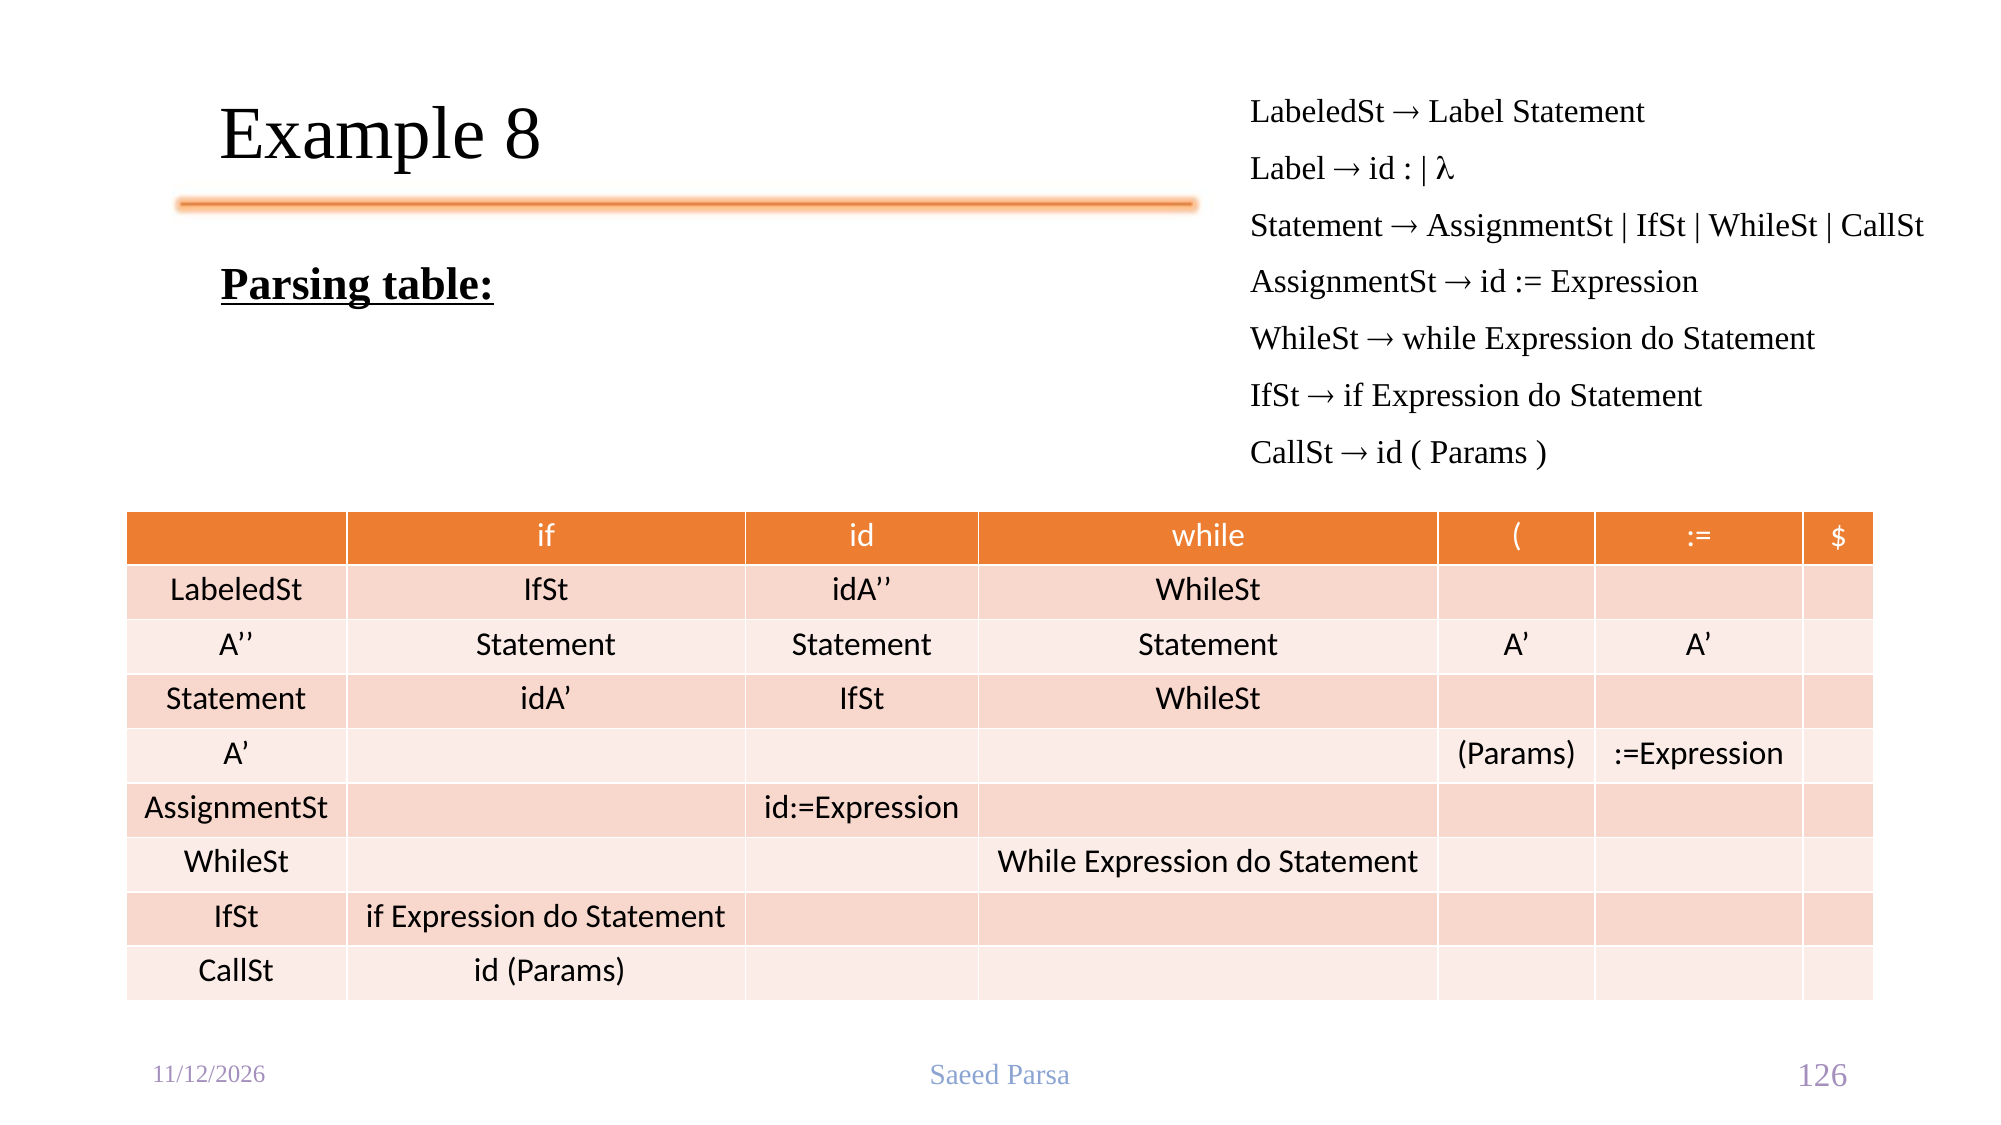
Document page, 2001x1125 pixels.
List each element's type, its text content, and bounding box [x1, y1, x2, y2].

table_cell [348, 784, 745, 837]
table_cell [1804, 675, 1873, 728]
table_cell A’’ [127, 620, 346, 673]
table_cell if Expression do Statement [348, 893, 745, 945]
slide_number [137, 1042, 588, 1103]
table_cell [1596, 784, 1802, 837]
table_cell [348, 729, 745, 782]
table_header id [746, 512, 978, 564]
table_cell Statement [127, 675, 346, 728]
table_cell [1439, 947, 1594, 1000]
table_cell [1439, 784, 1594, 837]
table_cell [1804, 893, 1873, 945]
table_cell idA’’ [746, 566, 978, 619]
table_cell While Expression do Statement [979, 838, 1437, 891]
table_cell [746, 729, 978, 782]
text_box [204, 236, 1703, 510]
table_cell :=Expression [1596, 729, 1802, 782]
table_cell [979, 947, 1437, 1000]
table_cell [1596, 675, 1802, 728]
table_header ( [1439, 512, 1594, 564]
table_cell [1439, 566, 1594, 619]
table_cell [1804, 784, 1873, 837]
table_cell LabeledSt [127, 566, 346, 619]
table_cell WhileSt [127, 838, 346, 891]
table_cell [1804, 729, 1873, 782]
table_cell [1804, 947, 1873, 1000]
table_cell [1439, 675, 1594, 728]
table_cell [1596, 947, 1802, 1000]
table_cell AssignmentSt [127, 784, 346, 837]
table_header $ [1804, 512, 1873, 564]
text_box Parsing table: [205, 246, 510, 317]
table_cell [348, 838, 745, 891]
table_cell A’ [1439, 620, 1594, 673]
table_cell [1596, 838, 1802, 891]
table_cell A’ [127, 729, 346, 782]
table_cell [746, 893, 978, 945]
table_cell [1439, 893, 1594, 945]
slide_number 126 [1412, 1042, 1863, 1103]
table_cell Statement [746, 620, 978, 673]
table_header [127, 512, 346, 564]
table_cell IfSt [348, 566, 745, 619]
table_cell IfSt [746, 675, 978, 728]
table_cell id (Params) [348, 947, 745, 1000]
picture [152, 181, 1213, 237]
table_cell [979, 893, 1437, 945]
table_header := [1596, 512, 1802, 564]
table_cell [746, 947, 978, 1000]
table_cell Statement [979, 620, 1437, 673]
table_cell [1596, 893, 1802, 945]
table_cell [1596, 566, 1802, 619]
table_cell WhileSt [979, 566, 1437, 619]
table_cell [746, 838, 978, 891]
table_cell IfSt [127, 893, 346, 945]
table_cell id:=Expression [746, 784, 978, 837]
table_header if [348, 512, 745, 564]
table_cell [1804, 838, 1873, 891]
table_cell [979, 784, 1437, 837]
table_cell CallSt [127, 947, 346, 1000]
table_header while [979, 512, 1437, 564]
table_cell A’ [1596, 620, 1802, 673]
table_cell (Params) [1439, 729, 1594, 782]
table_cell idA’ [348, 675, 745, 728]
table_cell [1804, 620, 1873, 673]
text_box LabeledSt  Label Statement Label  id : |  Statement  AssignmentSt | IfSt | WhileSt | CallSt AssignmentSt  id := Expression WhileSt  while Expression do Statement IfSt  if Expression do Statement CallSt  id ( Params ) [1235, 86, 1967, 511]
title Example 8 [204, 86, 1235, 182]
table_cell [1804, 566, 1873, 619]
table_cell [979, 729, 1437, 782]
table_cell [1439, 838, 1594, 891]
table_cell Statement [348, 620, 745, 673]
footer Saeed Parsa [662, 1042, 1338, 1103]
table_cell WhileSt [979, 675, 1437, 728]
